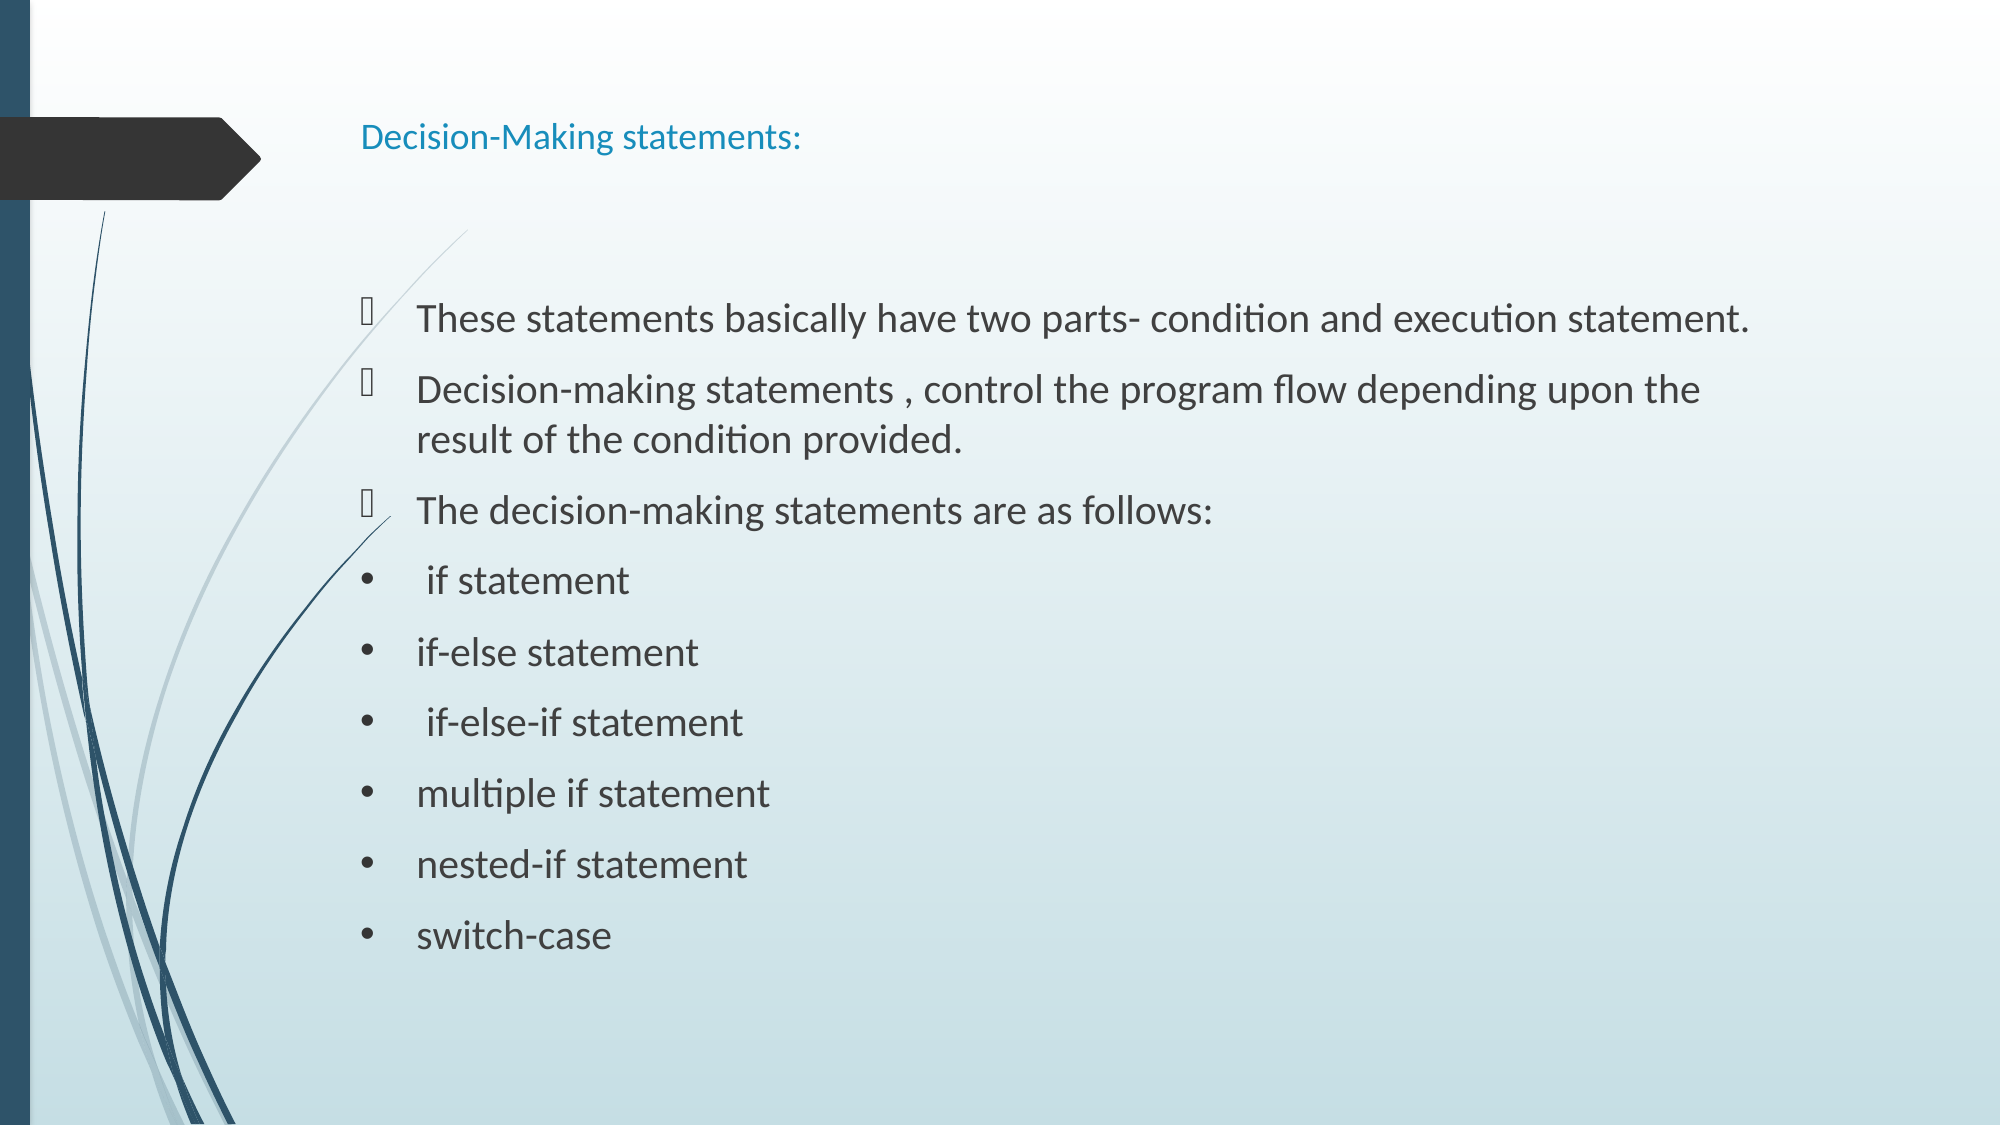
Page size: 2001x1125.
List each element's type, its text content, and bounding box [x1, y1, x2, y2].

list These statements basically have two parts- condition and execution statement. Decision-making statements , control the program flow depending upon the result of the condition provided. The decision-making statements are as follows: if statement if-else statement if-else-if statement multiple if statement nested-if statement switch-case [345, 282, 1808, 1058]
title Decision-Making statements: [345, 104, 1808, 257]
